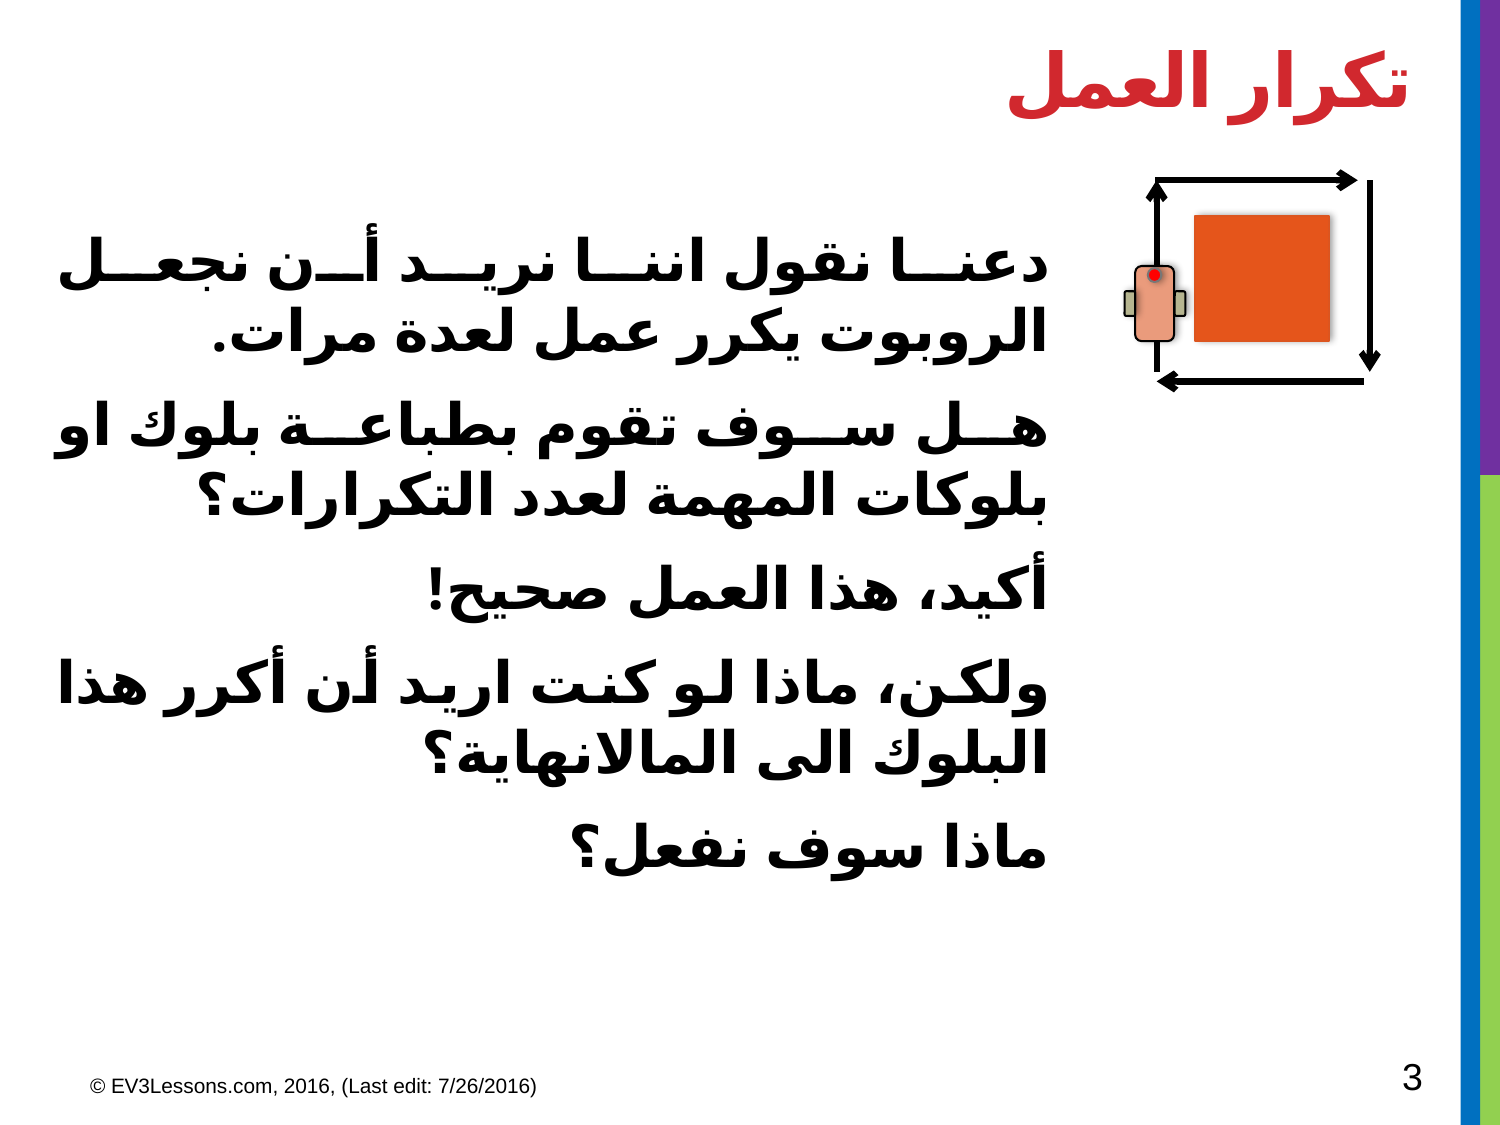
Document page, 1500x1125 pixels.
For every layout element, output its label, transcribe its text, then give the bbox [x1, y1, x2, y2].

title تكرار العمل [75, 25, 1428, 250]
text_box [1194, 215, 1330, 342]
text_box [1123, 265, 1186, 342]
list دعنا نقول اننا نريد أن نجعل الروبوت يكرر عمل لعدة مرات. هل سوف تقوم بطباعة بلوك او بلوكات المهمة لعدد التكرارات؟ أكيد، هذا العمل صحيح! ولكن، ماذا لو كنت اريد أن أكرر هذا البلوك الى المالانهاية؟ ماذا سوف نفعل؟ [41, 216, 1066, 1030]
footer © EV3Lessons.com, 2016, (Last edit: 7/26/2016) [75, 1065, 638, 1112]
slide_number 3 [1387, 1045, 1491, 1106]
